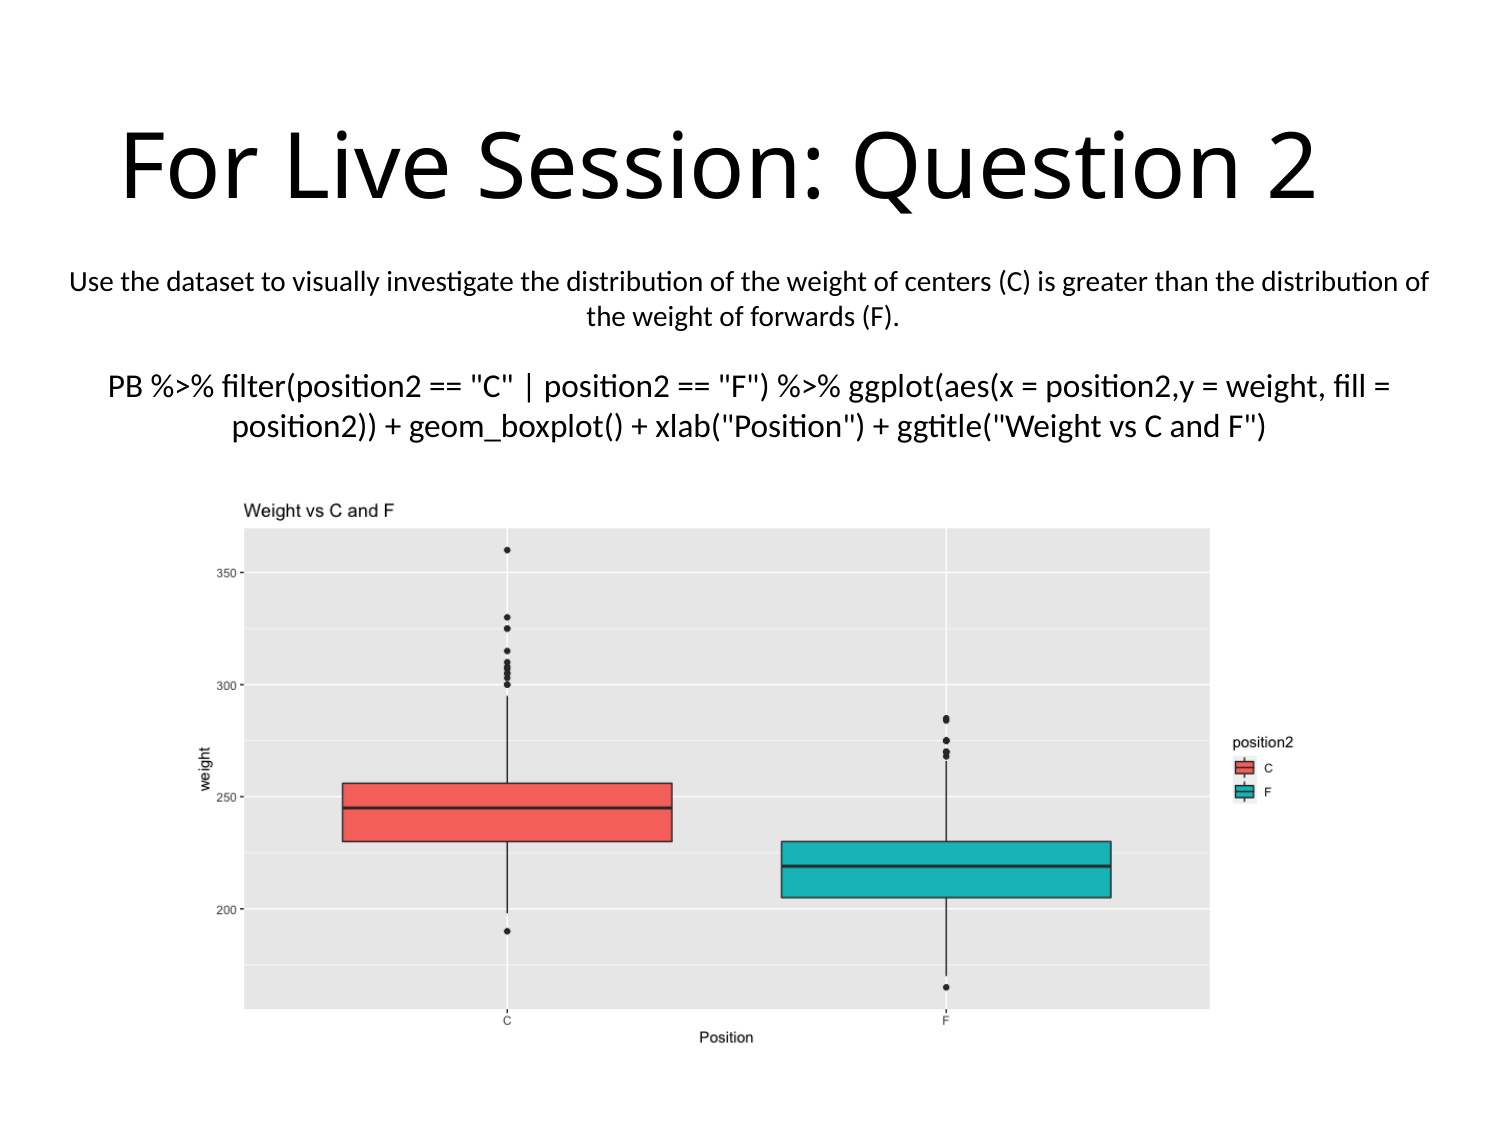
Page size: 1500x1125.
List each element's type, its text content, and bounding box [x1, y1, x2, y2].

picture [191, 496, 1309, 1053]
text_box PB %>% filter(position2 == "C" | position2 == "F") %>% ggplot(aes(x = position2,y = weight, fill = position2)) + geom_boxplot() + xlab("Position") + ggtitle("Weight vs C and F") [47, 356, 1453, 452]
title For Live Session: Question 2 [103, 59, 1397, 255]
text_box Use the dataset to visually investigate the distribution of the weight of centers (C) is greater than the distribution of the weight of forwards (F). [33, 255, 1467, 340]
